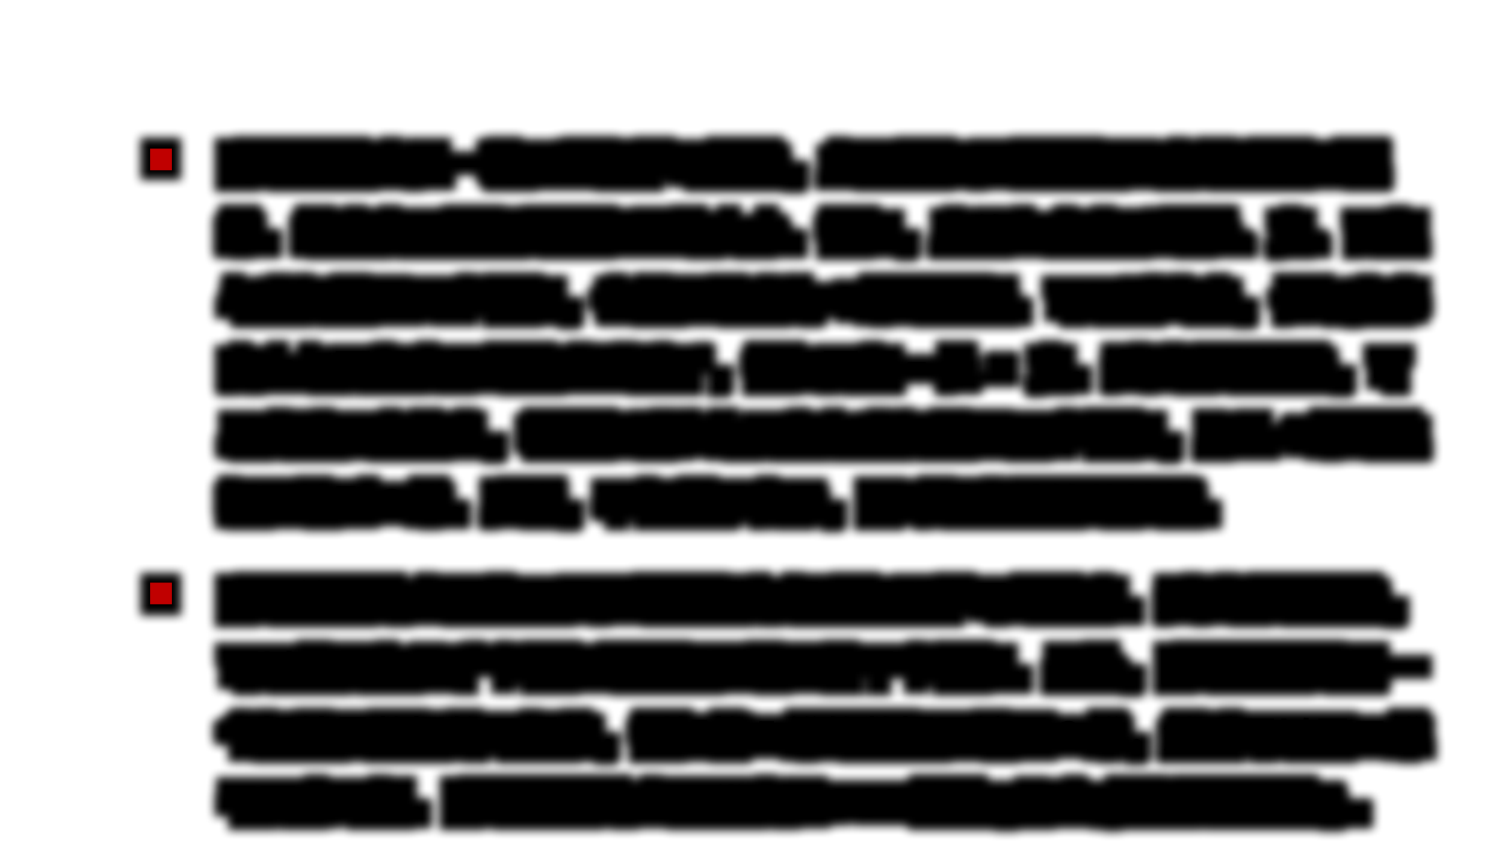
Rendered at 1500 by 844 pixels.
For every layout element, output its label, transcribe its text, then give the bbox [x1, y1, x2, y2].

slide_number [1074, 782, 1425, 827]
text_box 降维算法也是一种无监督学习算法，主要特征是将数据从高维降低到低维。维度表示数据的特征量的大小。例如，房价包含房子的长、宽、面积与房间数量四个特征，也就是维度为4维的数据。可以看出来，长与宽事实上与面积表示的信息重叠了，例如面积=长 × 宽。通过降维算法，可以去除冗余信息，将特征减少为面积与房间数量两个特征，即从4维的数据压缩到2维。这样，不仅利于表示，同时提高计算的性能。 降维算法的主要作用是压缩数据与提升机器学习的效率。通过降维算法，可以将具有几千个特征的数据压缩至若干个特征。另外，降维算法的另一个好处是数据的可视化，例如将5维的数据压缩至2维，然后可以用二维平面来可视。降维算法的主要代表是PCA算法(即主成分分析算法)。 [0, 112, 1457, 832]
